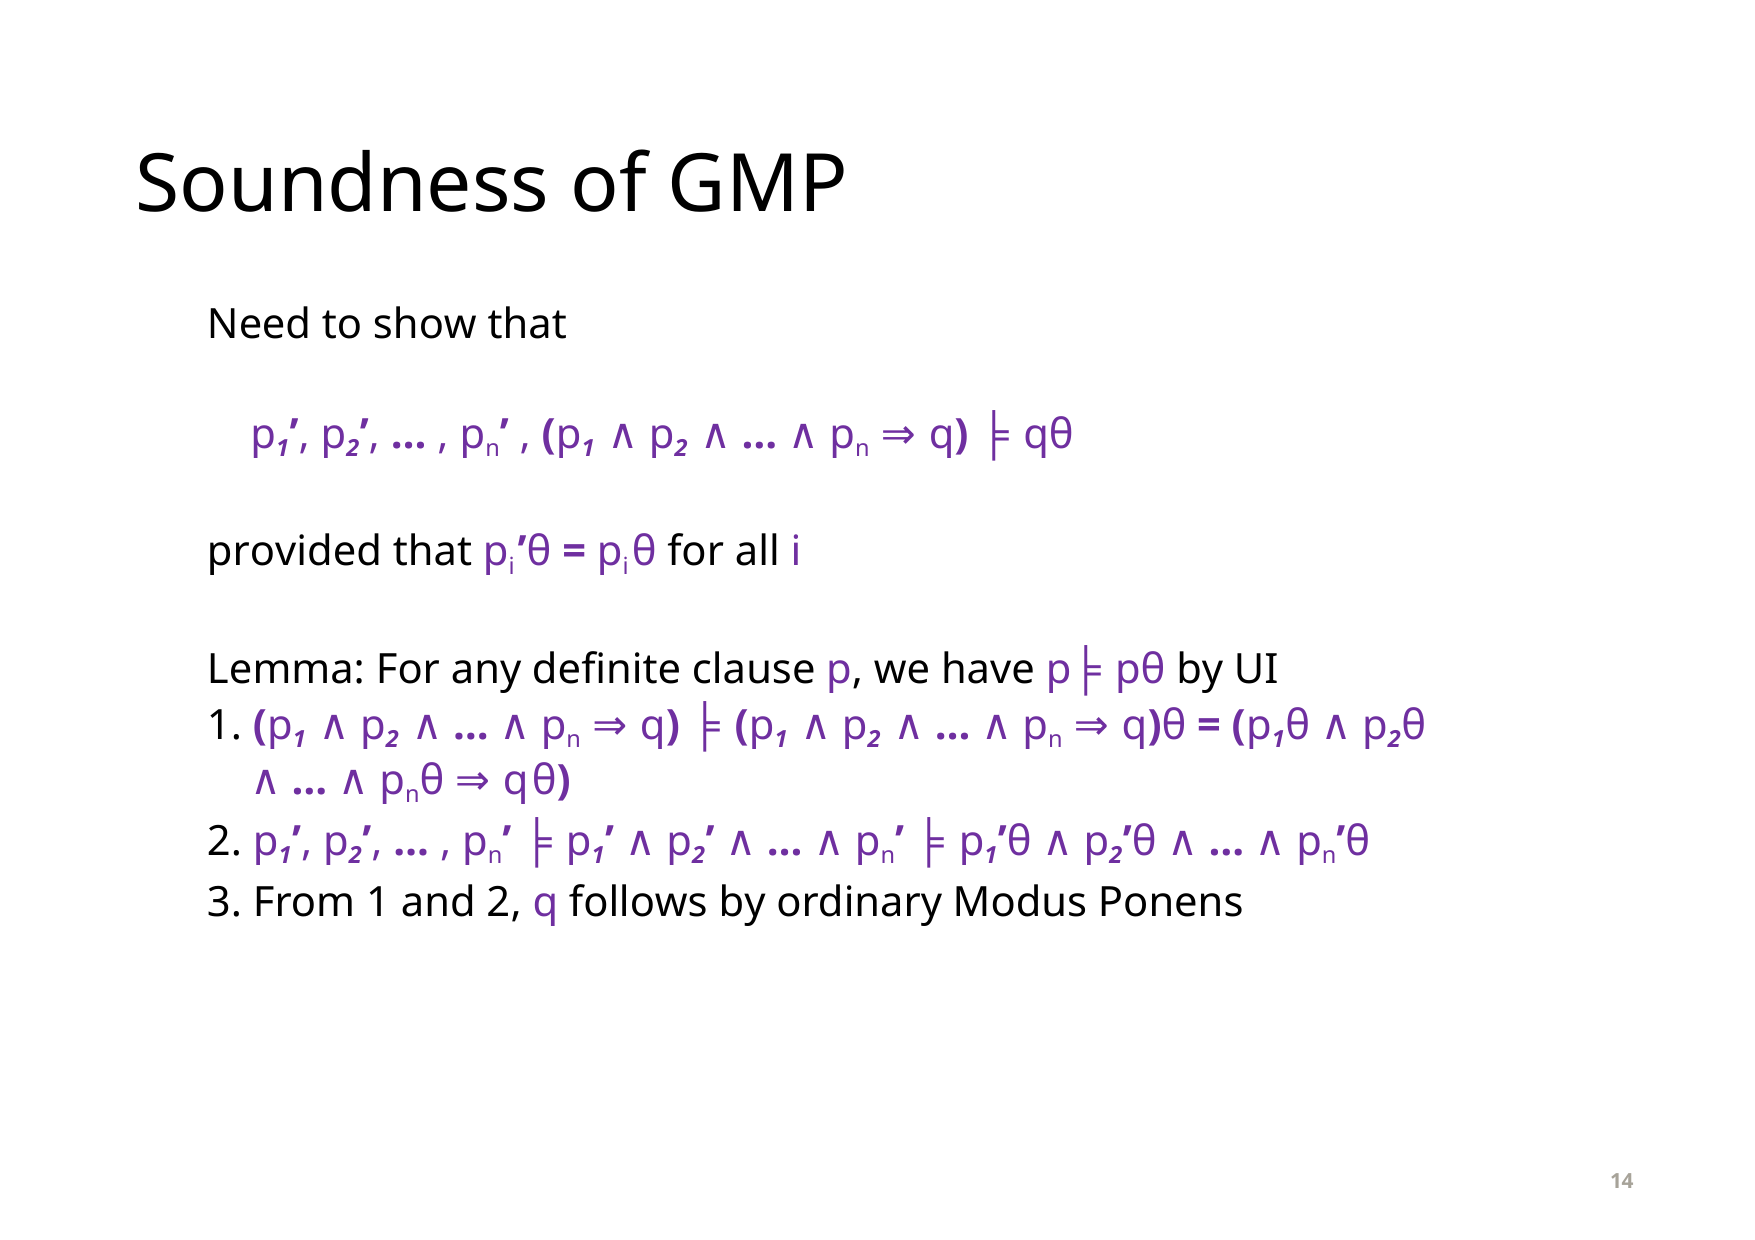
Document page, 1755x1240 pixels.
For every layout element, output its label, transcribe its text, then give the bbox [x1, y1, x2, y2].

text_box Need to show that p1’, p2’, … , pn’ , (p1 ∧ p2 ∧ … ∧ pn ⇒ q) ╞ qθ provided that pi’θ = piθ for all i Lemma: For any definite clause p, we have p╞ pθ by UI 1. (p1 ∧ p2 ∧ … ∧ pn ⇒ q) ╞ (p1 ∧ p2 ∧ … ∧ pn ⇒ q)θ = (p1θ ∧ p2θ ∧ … ∧ pnθ ⇒ q θ) 2. p1’, p2’, … , pn’ ╞ p1’ ∧ p2’ ∧ … ∧ pn’ ╞ p1’θ ∧ p2’θ ∧ … ∧ pn’θ 3. From 1 and 2, q follows by ordinary Modus Ponens [204, 296, 1543, 905]
slide_number 14 [1238, 1148, 1634, 1215]
title Soundness of GMP [120, 66, 1634, 306]
